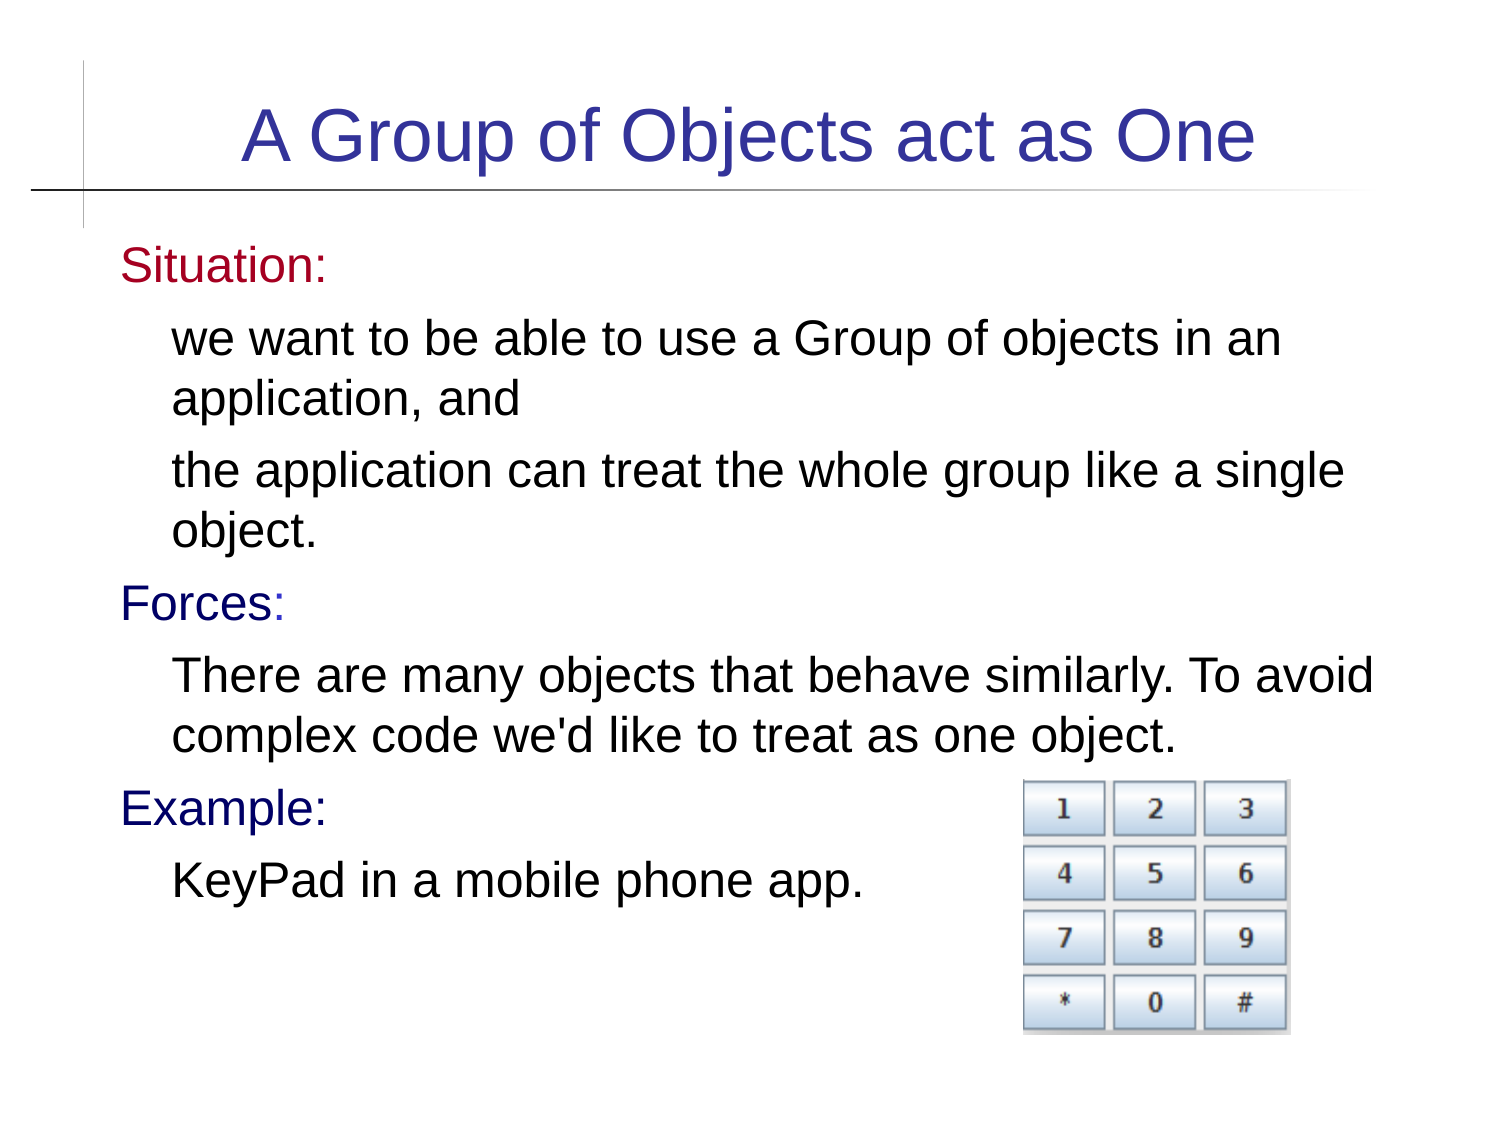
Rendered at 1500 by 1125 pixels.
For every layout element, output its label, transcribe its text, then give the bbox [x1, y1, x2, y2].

text_box Situation: we want to be able to use a Group of objects in an application, and the application can treat the whole group like a single object. Forces: There are many objects that behave similarly. To avoid complex code we'd like to treat as one object. Example: KeyPad in a mobile phone app. [100, 224, 1400, 1066]
text_box A Group of Objects act as One [100, 42, 1400, 185]
picture [1022, 779, 1291, 1035]
